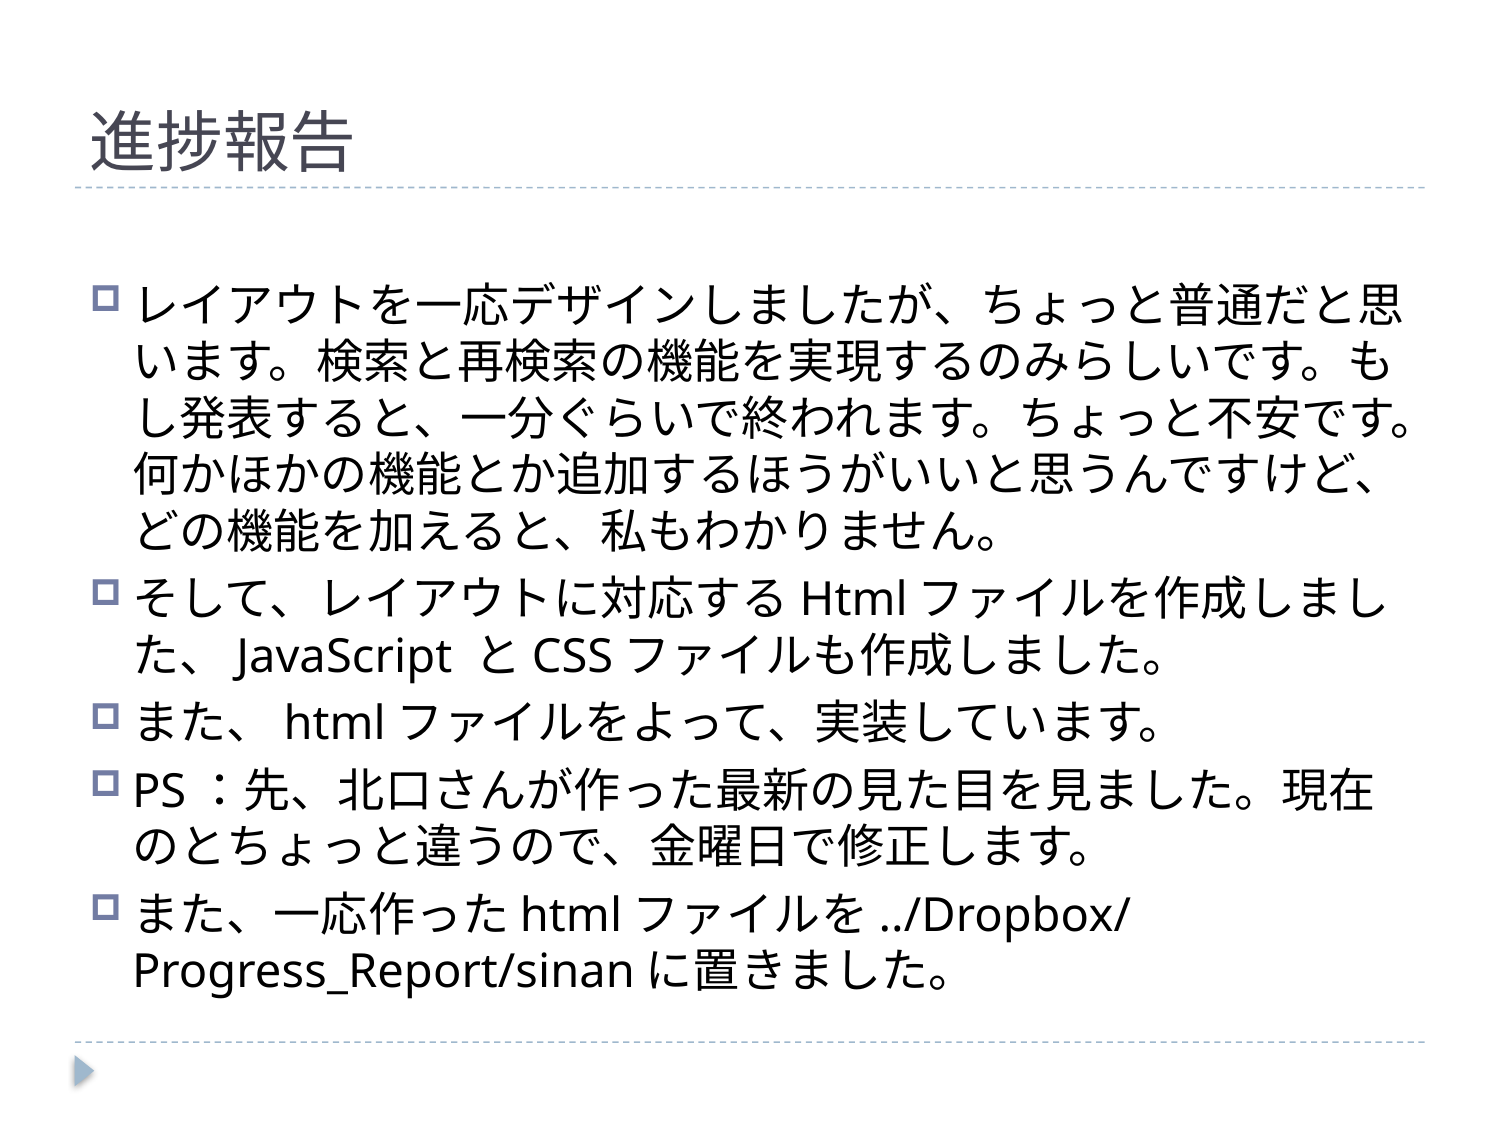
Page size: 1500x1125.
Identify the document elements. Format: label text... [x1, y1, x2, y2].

list レイアウトを一応デザインしましたが、ちょっと普通だと思います。検索と再検索の機能を実現するのみらしいです。もし発表すると、一分ぐらいで終われます。ちょっと不安です。何かほかの機能とか追加するほうがいいと思うんですけど、どの機能を加えると、私もわかりません。 そして、レイアウトに対応するHtmlファイルを作成しました、JavaScript とCSSファイルも作成しました。 また、htmlファイルをよって、実装しています。 PS：先、北口さんが作った最新の見た目を見ました。現在のとちょっと違うので、金曜日で修正します。 また、一応作ったhtmlファイルを../Dropbox/Progress_Report/sinanに置きました。 [75, 200, 1425, 1010]
title 進捗報告 [75, 24, 1425, 188]
